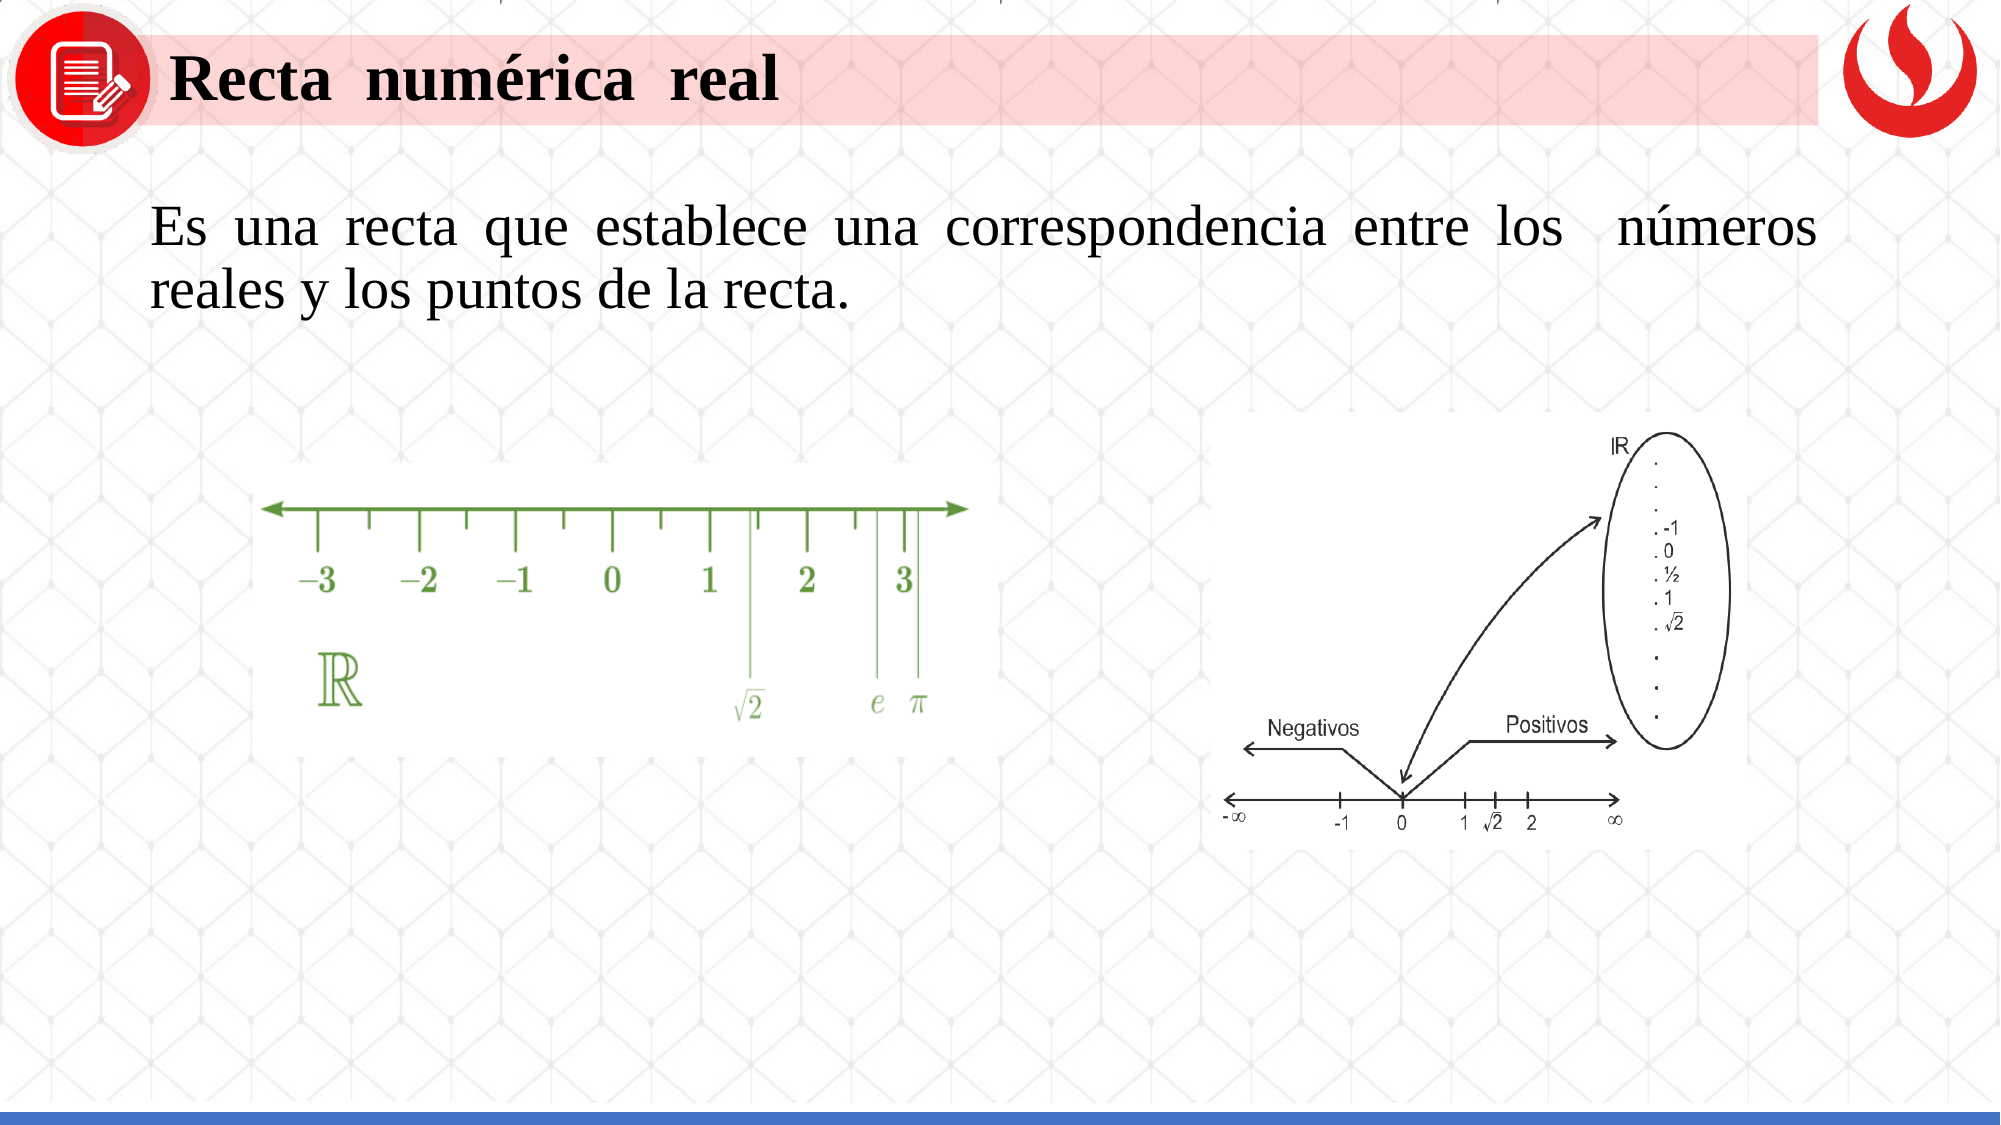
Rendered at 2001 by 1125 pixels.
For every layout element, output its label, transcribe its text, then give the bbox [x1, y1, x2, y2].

picture [0, 0, 2001, 1103]
list Es una recta que establece una correspondencia entre los números reales y los puntos de la recta. [135, 187, 1861, 1033]
list Recta numérica real [137, 35, 1819, 126]
